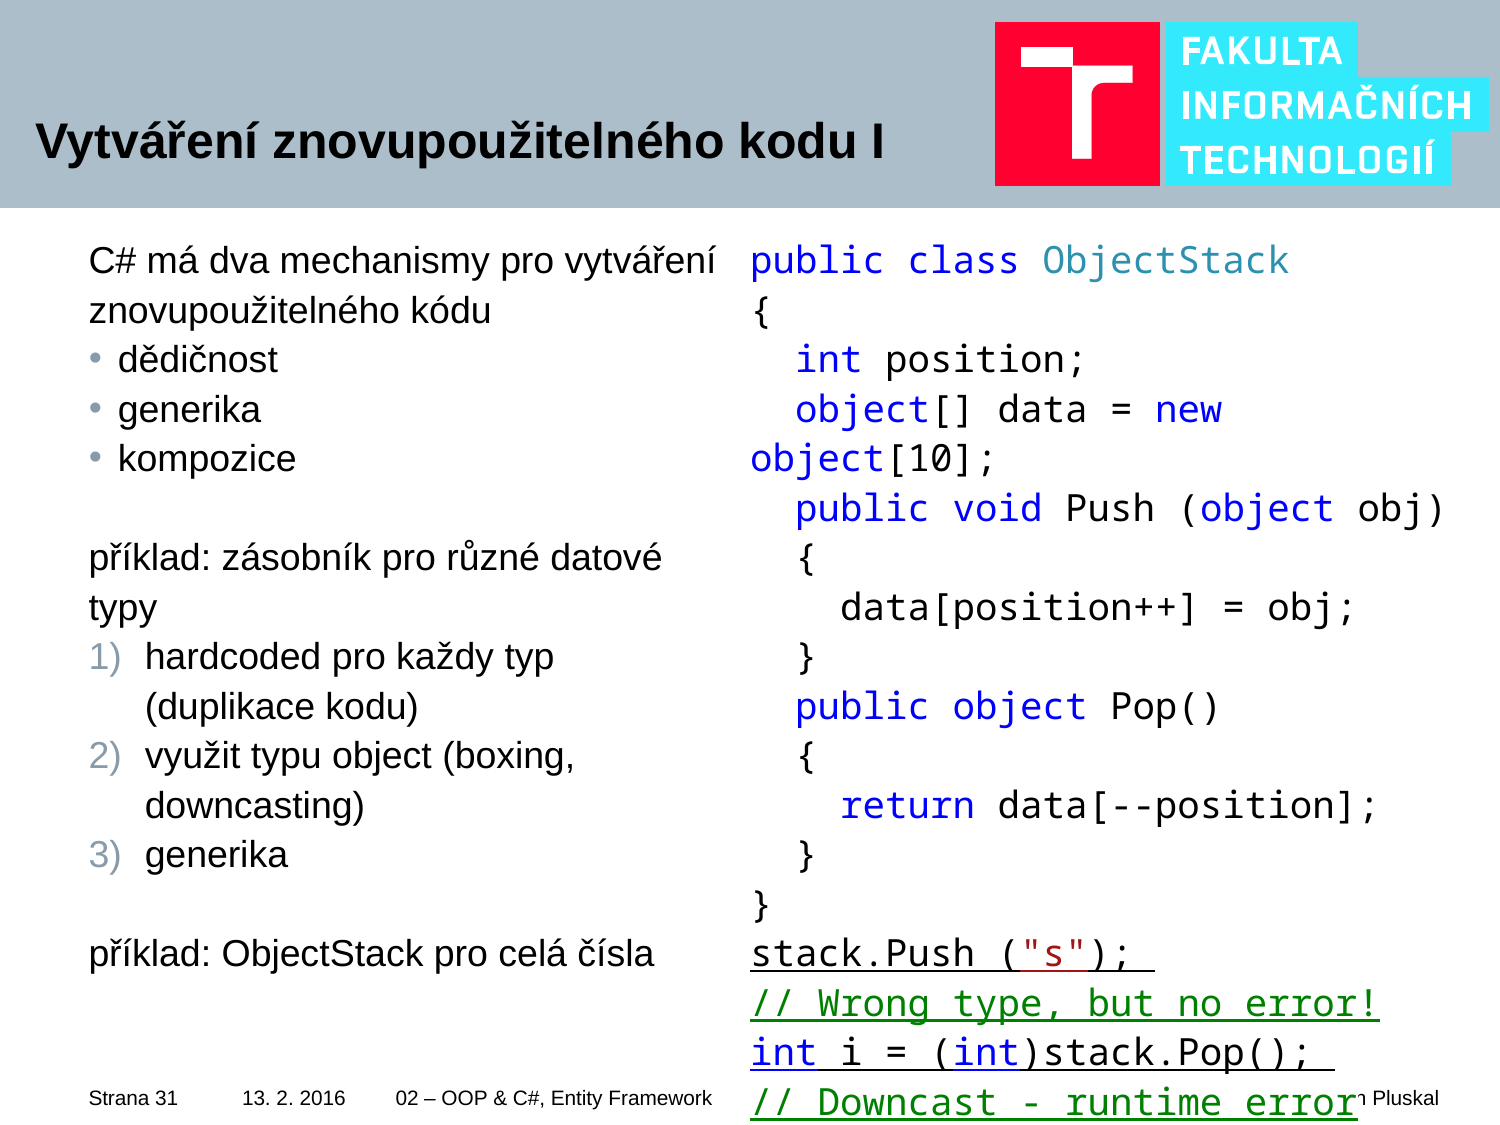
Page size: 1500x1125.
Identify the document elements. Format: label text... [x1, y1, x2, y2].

title Vytváření znovupoužitelného kodu I [0, 0, 1500, 208]
list public class ObjectStack { int position; object[] data = new object[10]; public void Push (object obj) { data[position++] = obj; } public object Pop() { return data[--position]; } } stack.Push ("s"); // Wrong type, but no error! int i = (int)stack.Pop(); // Downcast - runtime error [749, 231, 1459, 1012]
list C# má dva mechanismy pro vytváření znovupoužitelného kódu dědičnost generika kompozice příklad: zásobník pro různé datové typy hardcoded pro každy typ (duplikace kodu) využit typu object (boxing, downcasting) generika příklad: ObjectStack pro celá čísla [88, 231, 727, 1012]
